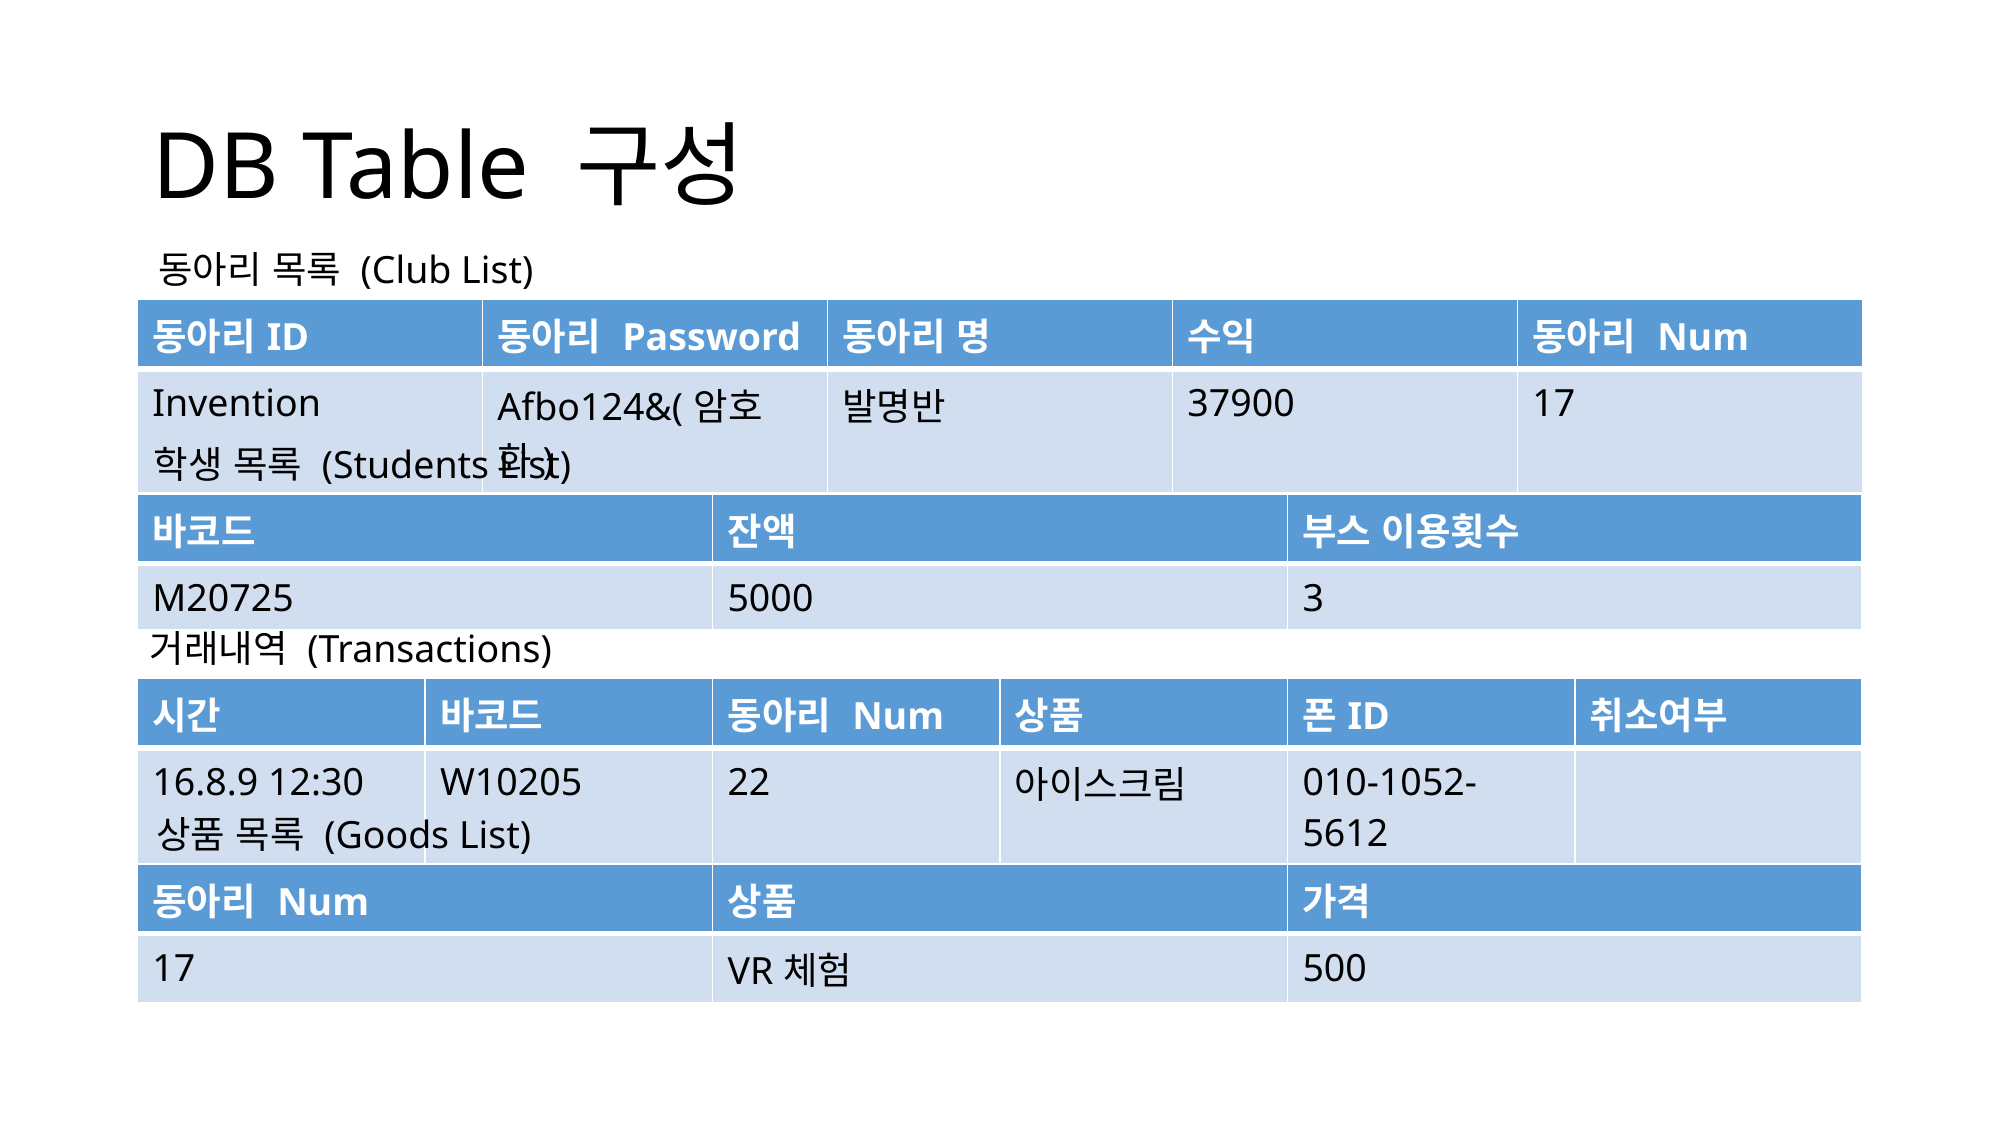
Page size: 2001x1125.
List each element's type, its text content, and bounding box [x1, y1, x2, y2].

table_cell 17 [1518, 372, 1862, 492]
table_header 취소여부 [1576, 679, 1861, 745]
table_cell [1576, 751, 1861, 863]
table_cell 010-1052-5612 [1288, 751, 1574, 863]
text_box 동아리 목록 (Club List) [143, 238, 549, 299]
table_header 상품 [713, 865, 1287, 931]
table_header 가격 [1288, 865, 1861, 931]
table_cell 22 [713, 751, 999, 863]
table_header 동아리ID [138, 300, 482, 366]
table_header 동아리 Num [1518, 300, 1862, 366]
table_cell 3 [1288, 566, 1861, 629]
table_header 잔액 [713, 495, 1287, 561]
table_header 수익 [1173, 300, 1517, 366]
table_header 동아리 Num [713, 679, 999, 745]
table_header 폰ID [1288, 679, 1574, 745]
table_cell Invention [138, 372, 482, 492]
table_cell 발명반 [828, 372, 1172, 492]
table_header 동아리 명 [828, 300, 1172, 366]
table_header 시간 [138, 679, 424, 745]
table_header 동아리 Password [483, 300, 827, 366]
table_cell 17 [138, 936, 712, 1002]
table_header 동아리 Num [138, 865, 712, 931]
table_cell W10205 [426, 751, 712, 863]
table_cell 16.8.9 12:30 [138, 751, 424, 863]
table_header 상품 [1001, 679, 1287, 745]
table_cell 500 [1288, 936, 1861, 1002]
table_cell M20725 [138, 566, 712, 629]
table_cell Afbo124&(암호화) [483, 372, 827, 492]
table_header 바코드 [426, 679, 712, 745]
text_box 학생 목록 (Students List) [139, 433, 587, 494]
table_cell VR체험 [713, 936, 1287, 1002]
table_cell 37900 [1173, 372, 1517, 492]
title DB Table 구성 [137, 59, 1863, 278]
text_box 거래내역 (Transactions) [135, 617, 567, 678]
table_header 바코드 [138, 495, 712, 561]
table_header 부스 이용횟수 [1288, 495, 1861, 561]
text_box 상품 목록 (Goods List) [141, 803, 547, 863]
table_cell 5000 [713, 566, 1287, 629]
table_cell 아이스크림 [1001, 751, 1287, 863]
